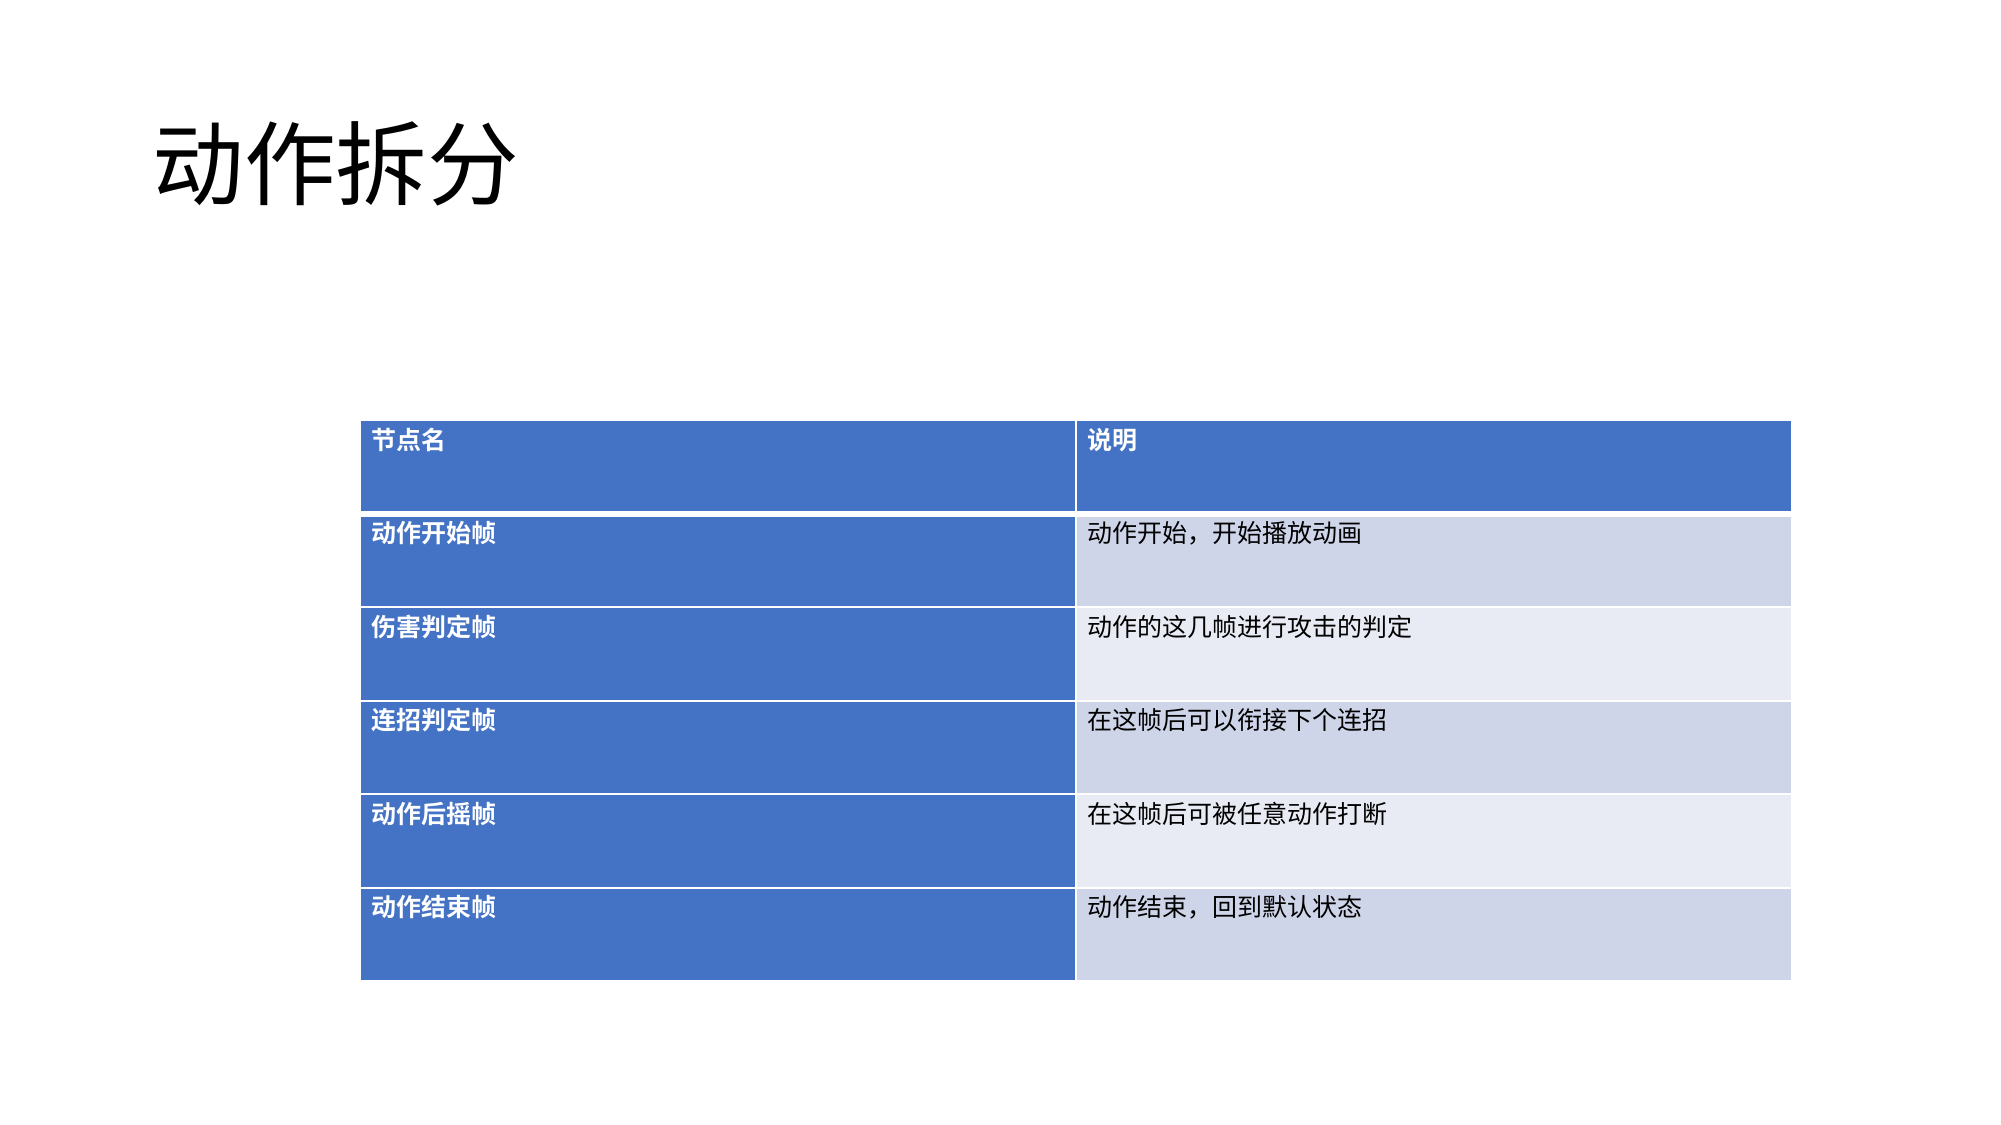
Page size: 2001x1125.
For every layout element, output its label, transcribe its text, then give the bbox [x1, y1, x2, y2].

table_cell 动作开始，开始播放动画 [1077, 517, 1791, 606]
table_cell 动作结束，回到默认状态 [1077, 889, 1791, 980]
table_cell 动作结束帧 [361, 889, 1075, 980]
table_header 说明 [1077, 421, 1791, 511]
table_cell 动作后摇帧 [361, 795, 1075, 887]
table_cell 动作开始帧 [361, 517, 1075, 606]
title 动作拆分 [137, 59, 1863, 278]
table_cell 在这帧后可以衔接下个连招 [1077, 702, 1791, 793]
table_header 节点名 [361, 421, 1075, 511]
table_cell 连招判定帧 [361, 702, 1075, 793]
table_cell 动作的这几帧进行攻击的判定 [1077, 608, 1791, 700]
table_cell 在这帧后可被任意动作打断 [1077, 795, 1791, 887]
table_cell 伤害判定帧 [361, 608, 1075, 700]
